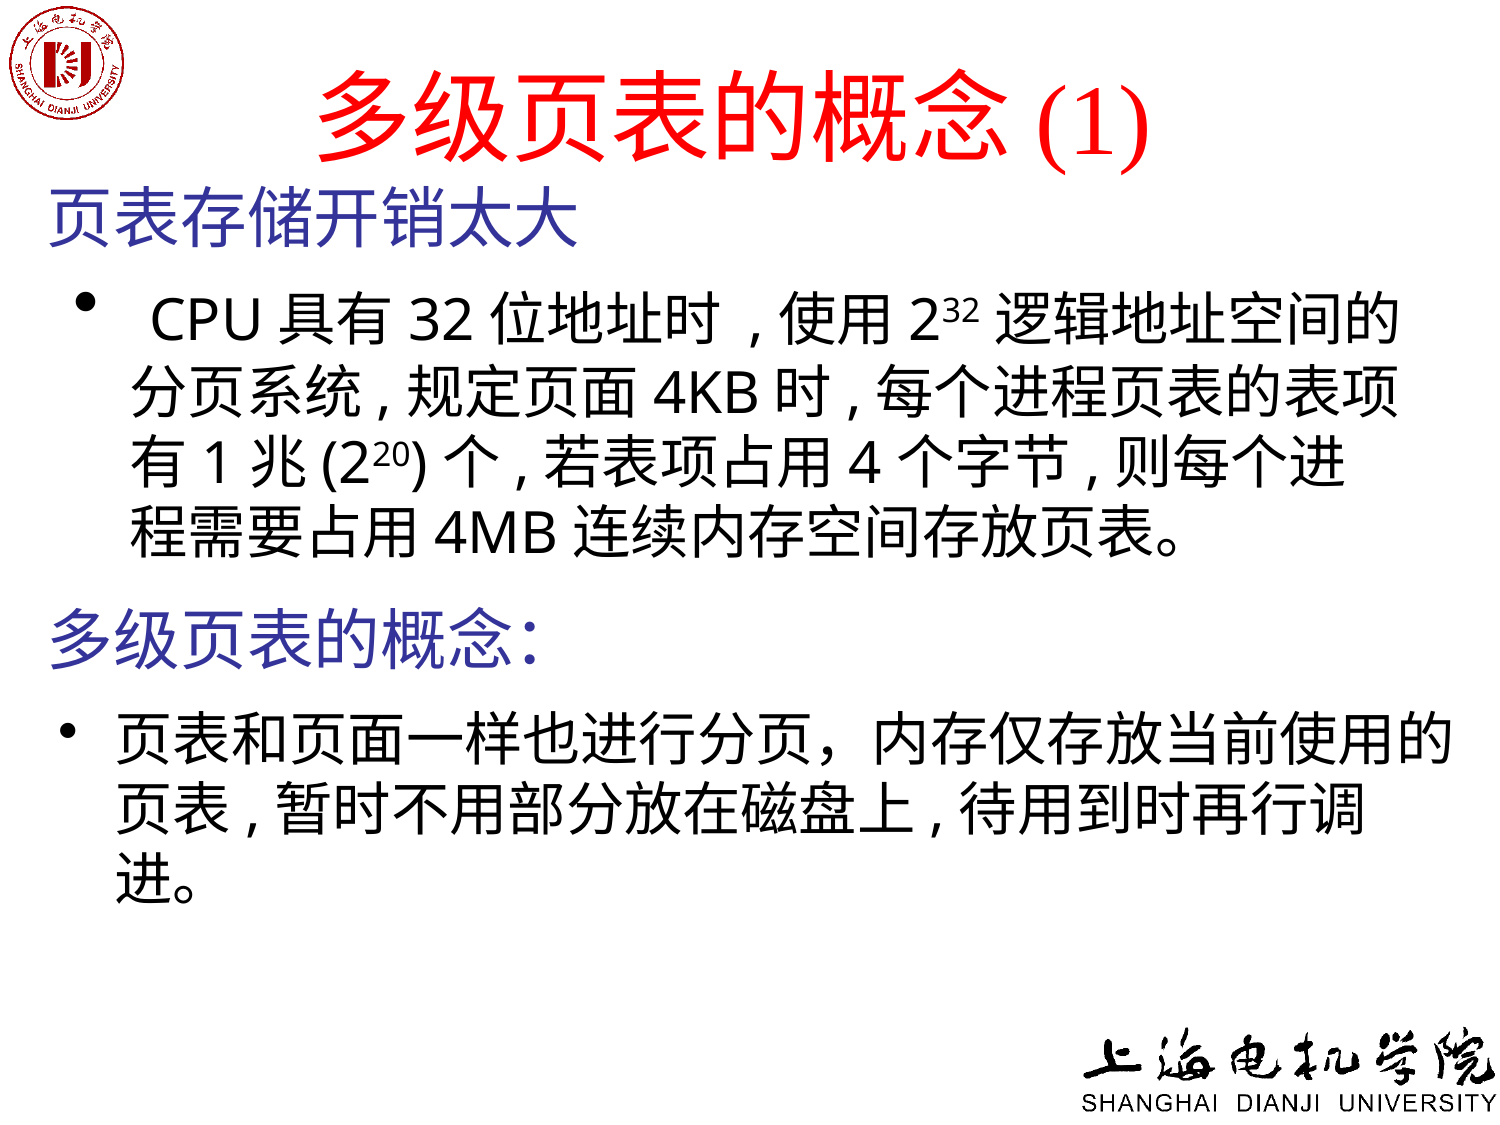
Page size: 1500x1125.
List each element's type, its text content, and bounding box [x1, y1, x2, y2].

text_box 多级页表的概念： [46, 597, 1322, 679]
picture [1079, 1023, 1500, 1114]
list CPU具有32位地址时 ,使用232逻辑地址空间的分页系统,规定页面4KB时,每个进程页表的表项有1兆(220)个,若表项占用4个字节,则每个进程需要占用4MB连续内存空间存放页表。 [58, 257, 1418, 561]
text_box 页表和页面一样也进行分页，内存仅存放当前使用的页表,暂时不用部分放在磁盘上,待用到时再行调进。 [58, 702, 1465, 912]
text_box 页表存储开销太大 [46, 176, 1322, 257]
picture [9, 6, 124, 120]
title 多级页表的概念(1) [93, 46, 1369, 168]
